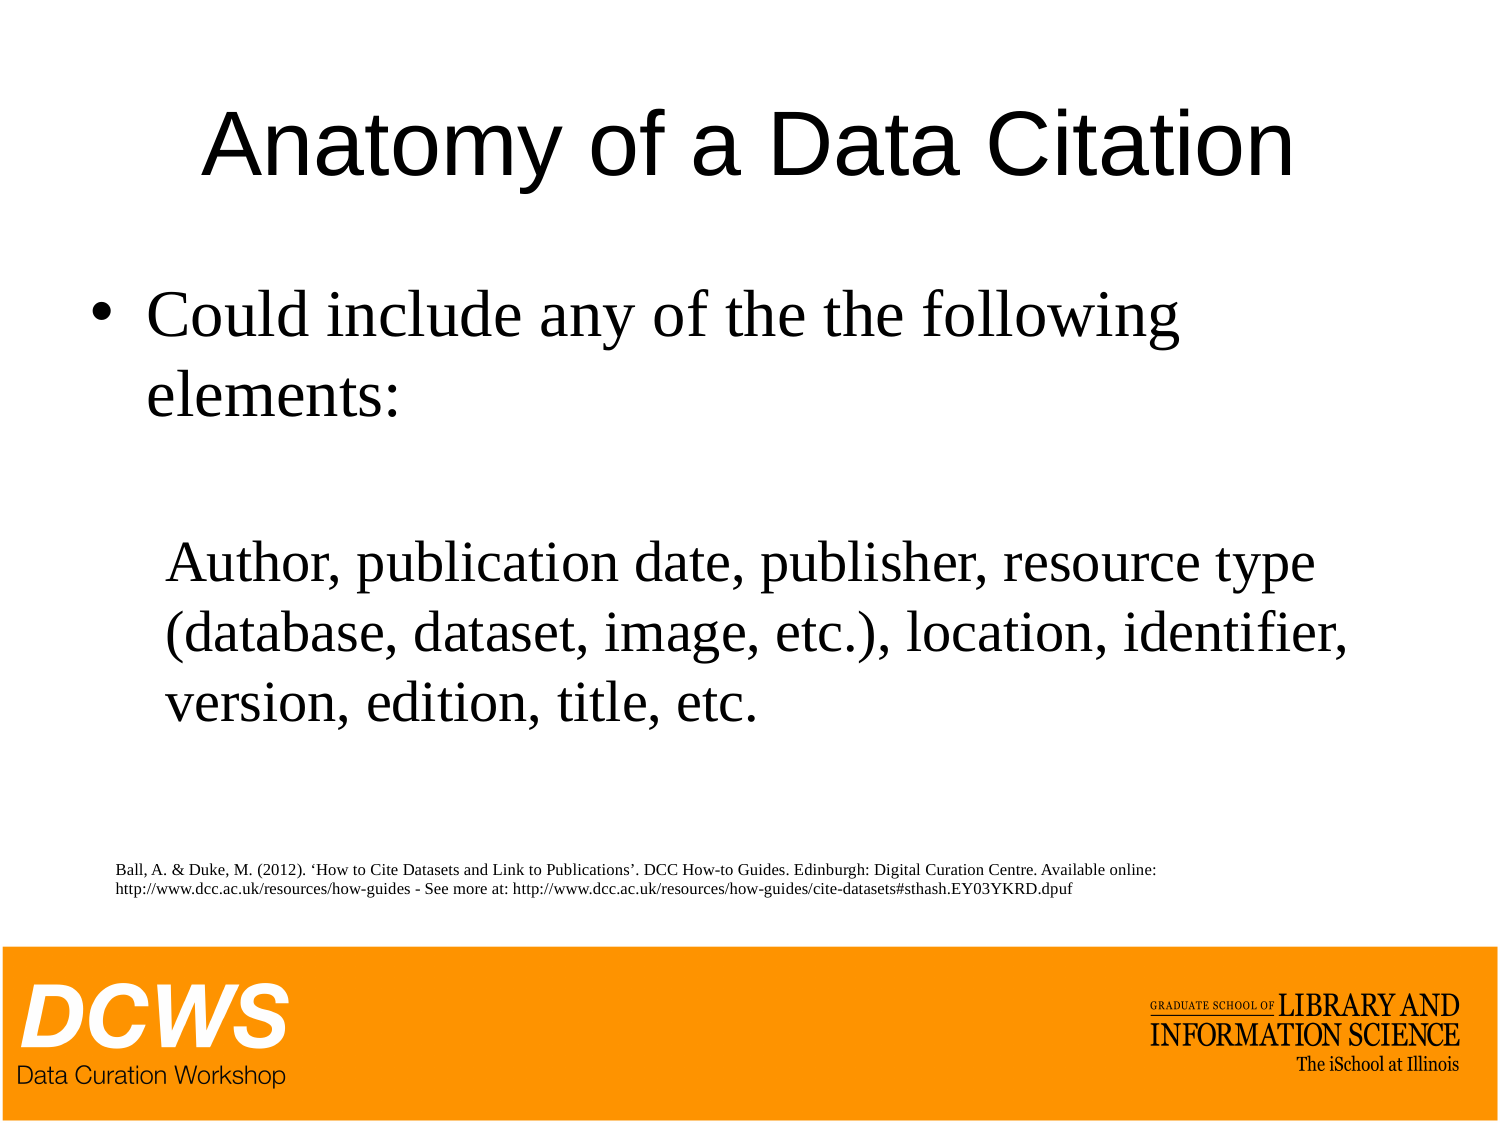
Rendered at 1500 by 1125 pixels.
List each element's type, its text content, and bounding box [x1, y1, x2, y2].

list Could include any of the the following elements: Author, publication date, publisher, resource type (database, dataset, image, etc.), location, identifier, version, edition, title, etc. [75, 262, 1425, 1005]
text_box Ball, A. & Duke, M. (2012). ‘How to Cite Datasets and Link to Publications’. DCC How-to Guides. Edinburgh: Digital Curation Centre. Available online: http://www.dcc.ac.uk/resources/how-guides - See more at: http://www.dcc.ac.uk/resources/how-guides/cite-datasets#sthash.EY03YKRD.dpuf [100, 850, 1340, 906]
title Anatomy of a Data Citation [75, 45, 1425, 233]
picture [0, 944, 1500, 1123]
